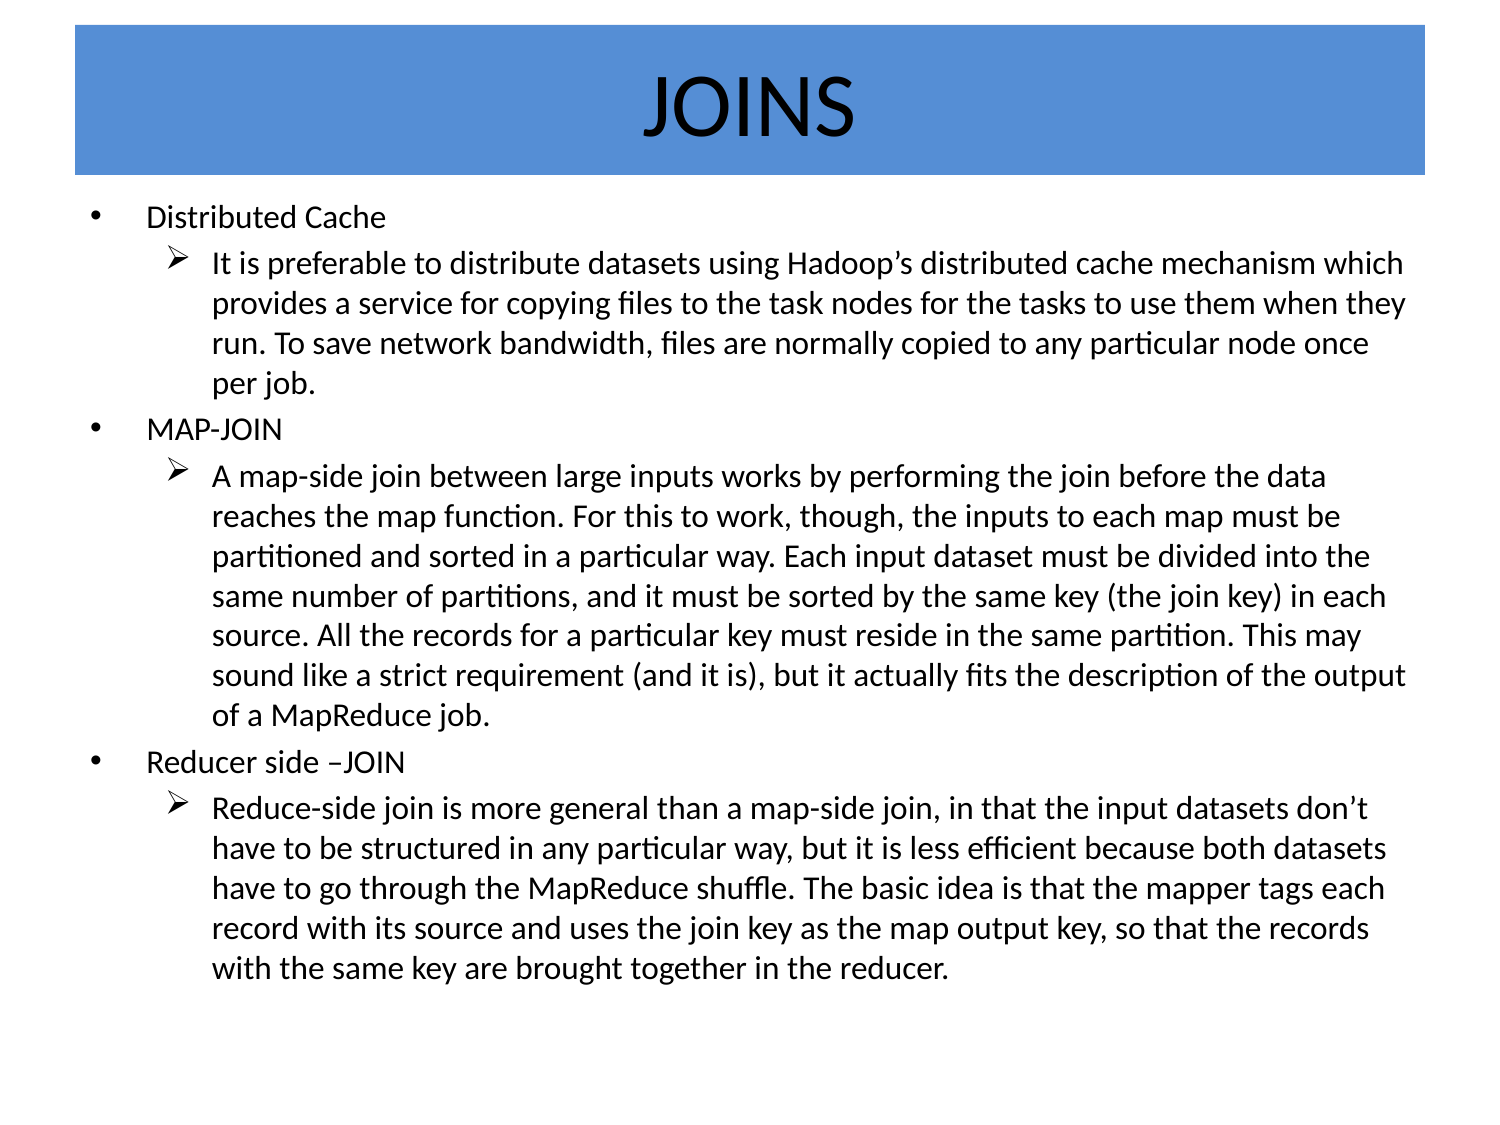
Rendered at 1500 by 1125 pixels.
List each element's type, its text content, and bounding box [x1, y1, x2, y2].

title JOINS [75, 24, 1425, 175]
list Distributed Cache It is preferable to distribute datasets using Hadoop’s distributed cache mechanism which provides a service for copying files to the task nodes for the tasks to use them when they run. To save network bandwidth, files are normally copied to any particular node once per job. MAP-JOIN A map-side join between large inputs works by performing the join before the data reaches the map function. For this to work, though, the inputs to each map must be partitioned and sorted in a particular way. Each input dataset must be divided into the same number of partitions, and it must be sorted by the same key (the join key) in each source. All the records for a particular key must reside in the same partition. This may sound like a strict requirement (and it is), but it actually fits the description of the output of a MapReduce job. Reducer side –JOIN Reduce-side join is more general than a map-side join, in that the input datasets don’t have to be structured in any particular way, but it is less efficient because both datasets have to go through the MapReduce shuffle. The basic idea is that the mapper tags each record with its source and uses the join key as the map output key, so that the records with the same key are brought together in the reducer. [75, 187, 1425, 1025]
